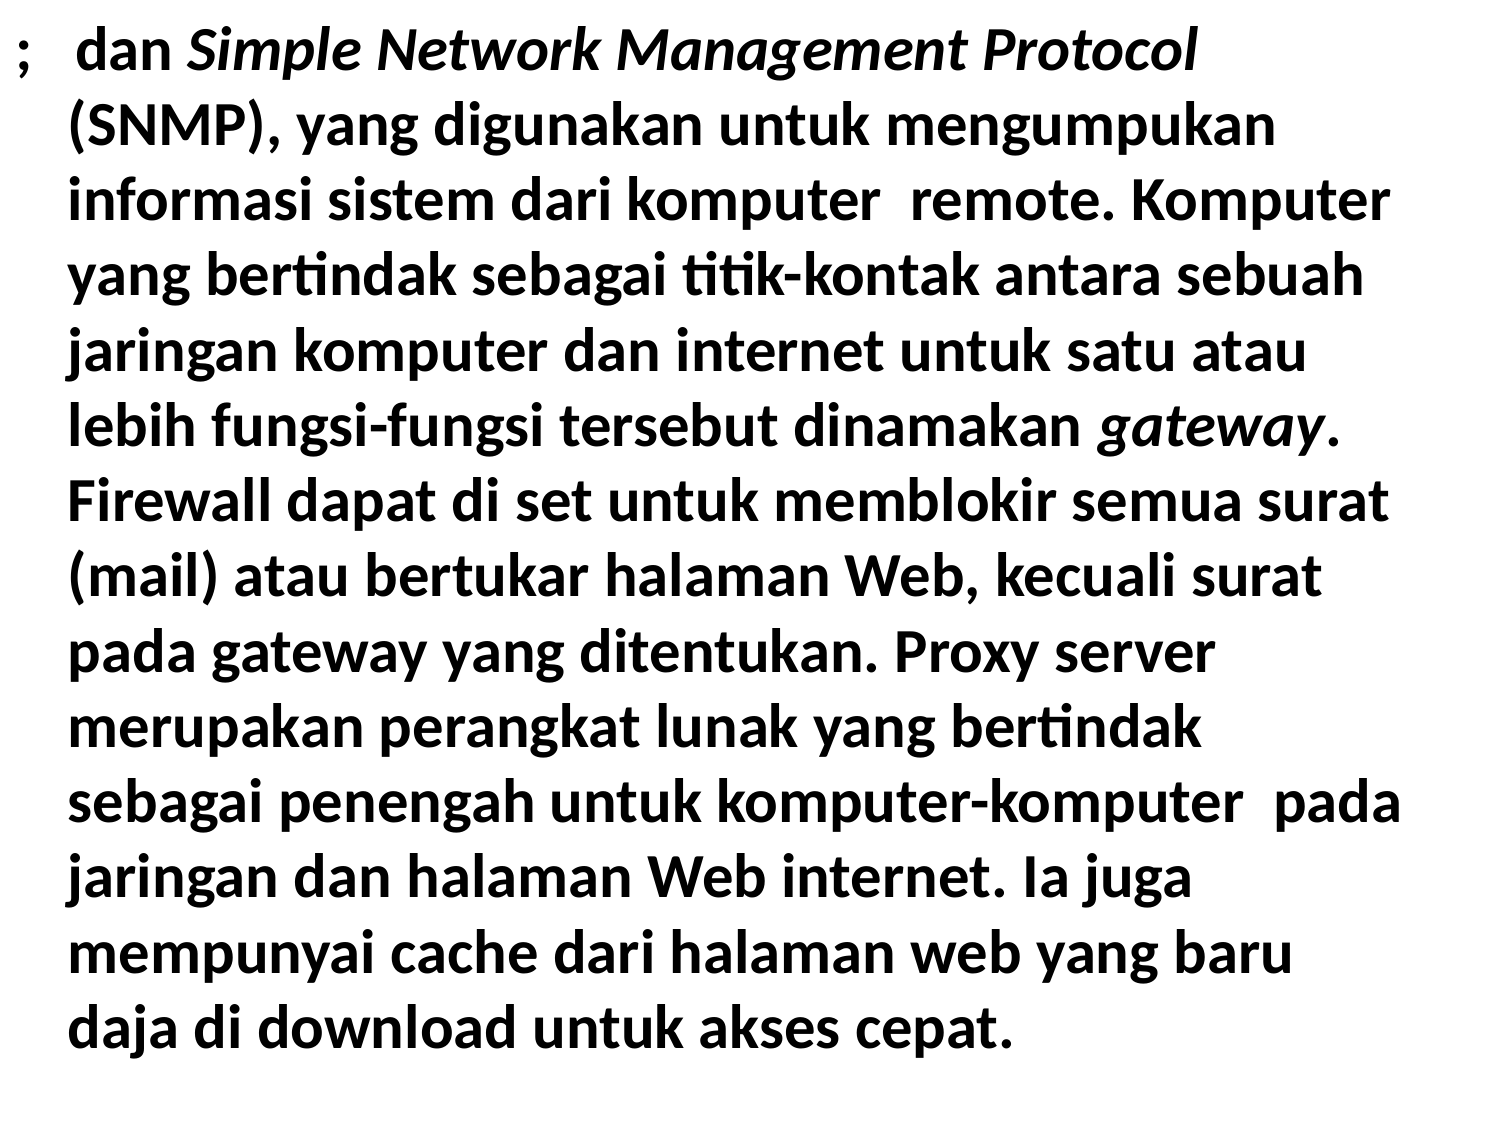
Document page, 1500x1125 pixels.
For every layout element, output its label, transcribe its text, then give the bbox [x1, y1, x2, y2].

list ; dan Simple Network Management Protocol (SNMP), yang digunakan untuk mengumpukan informasi sistem dari komputer remote. Komputer yang bertindak sebagai titik-kontak antara sebuah jaringan komputer dan internet untuk satu atau lebih fungsi-fungsi tersebut dinamakan gateway. Firewall dapat di set untuk memblokir semua surat (mail) atau bertukar halaman Web, kecuali surat pada gateway yang ditentukan. Proxy server merupakan perangkat lunak yang bertindak sebagai penengah untuk komputer-komputer pada jaringan dan halaman Web internet. Ia juga mempunyai cache dari halaman web yang baru daja di download untuk akses cepat. [0, 0, 1425, 1125]
